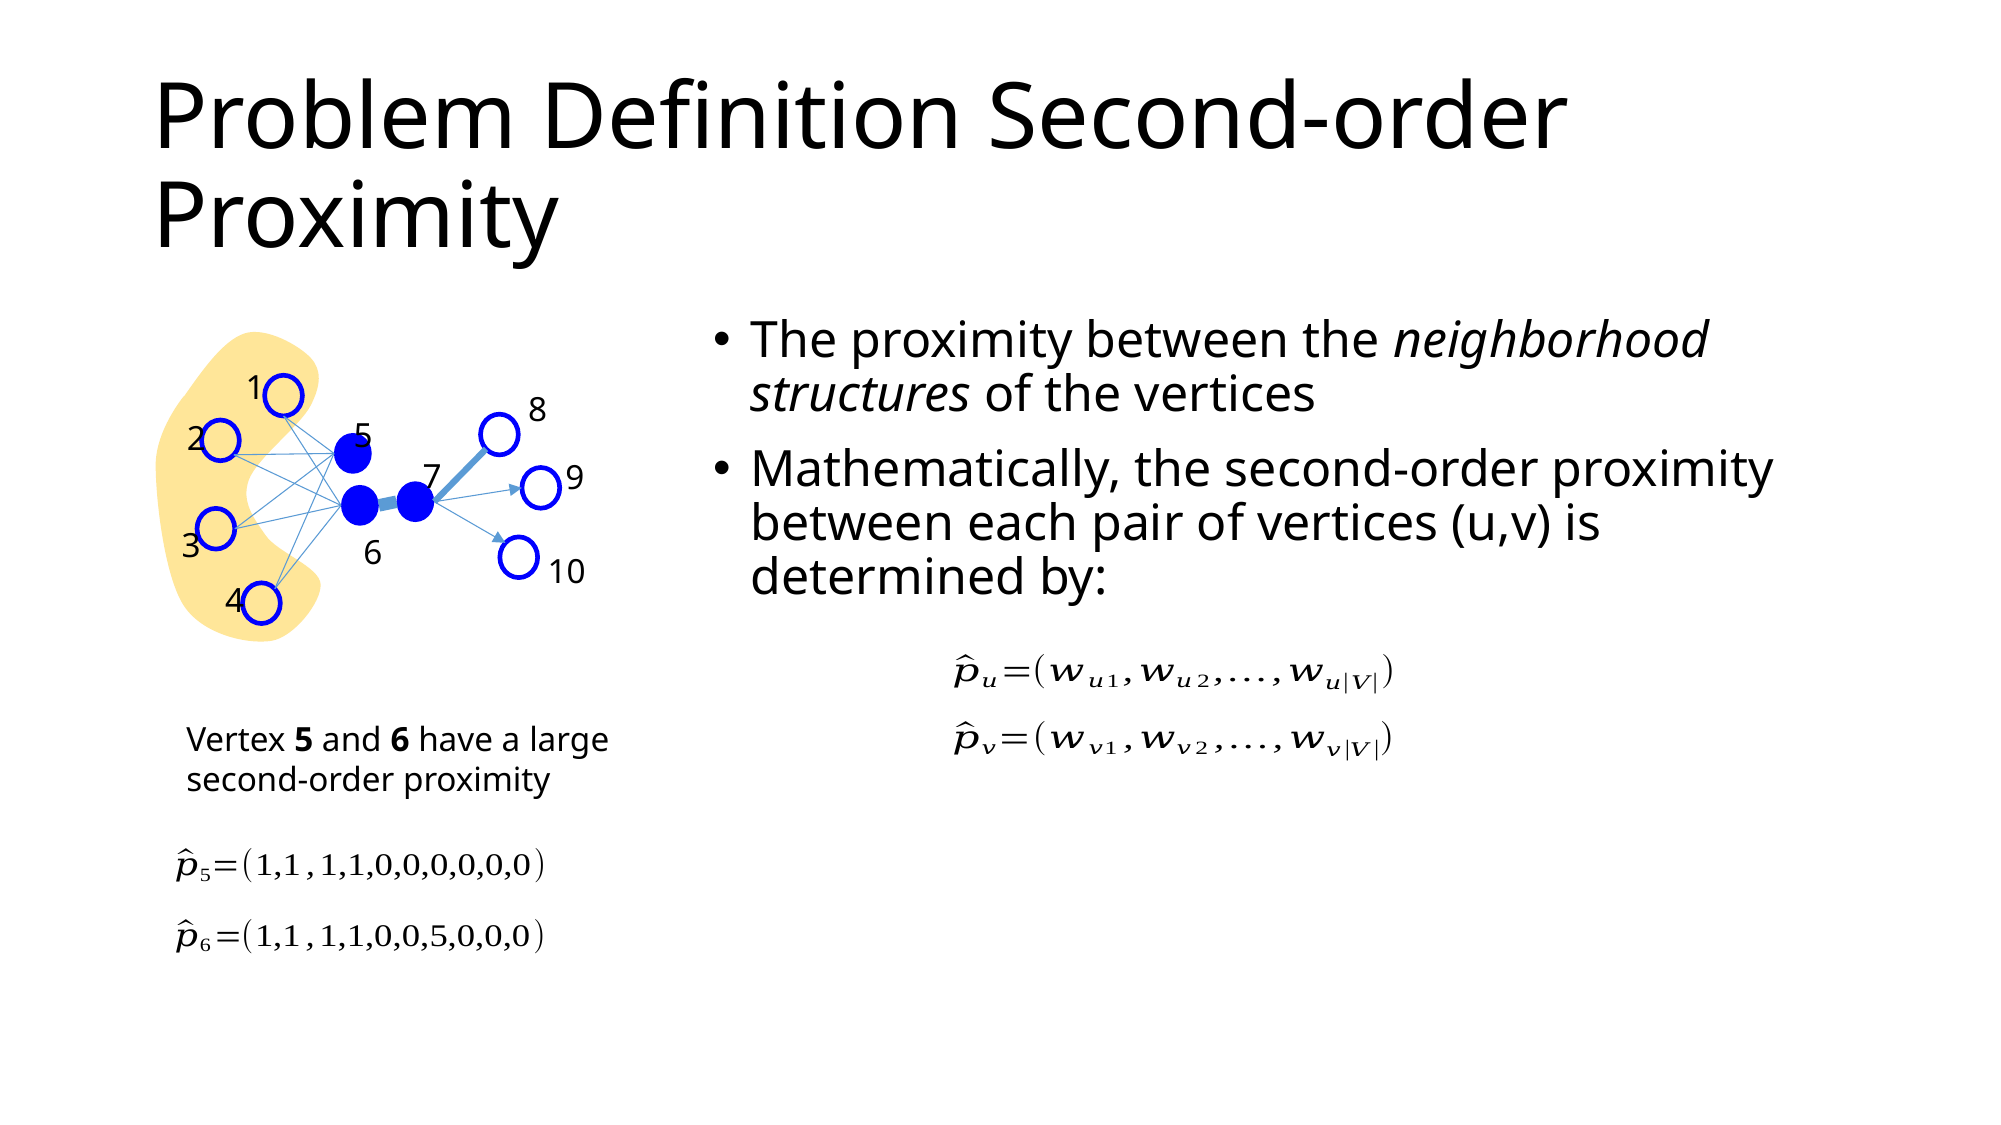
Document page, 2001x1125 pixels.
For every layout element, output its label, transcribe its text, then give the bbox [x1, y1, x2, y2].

title Problem Definition Second-order Proximity [137, 59, 1863, 278]
text_box Vertex 5 and 6 have a large second-order proximity [171, 710, 625, 806]
text_box The proximity between the neighborhood structures of the vertices Mathematically, the second-order proximity between each pair of vertices (u,v) is determined by: [698, 307, 1800, 663]
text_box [155, 331, 613, 642]
